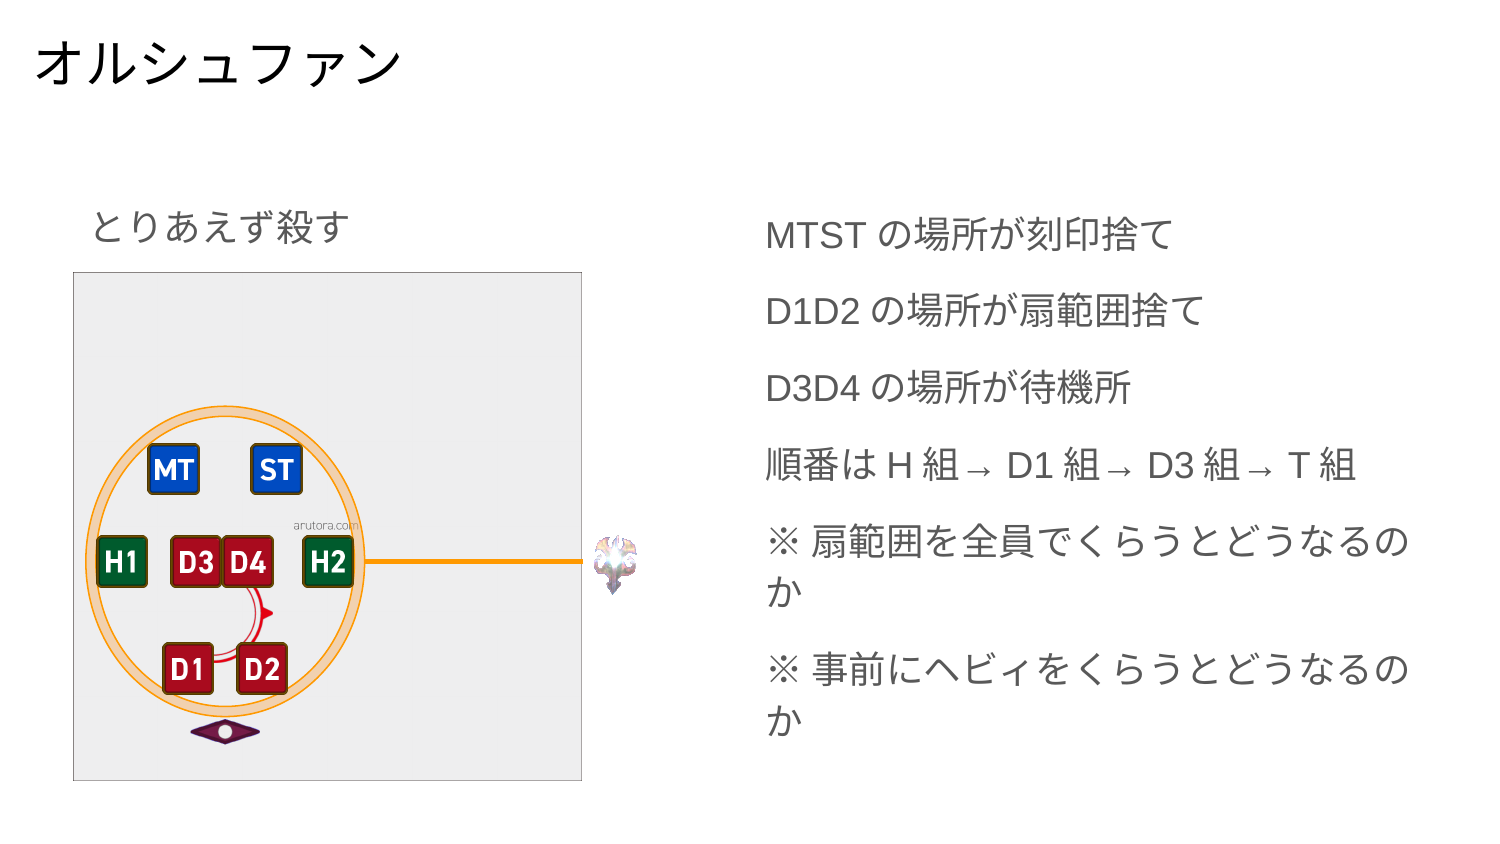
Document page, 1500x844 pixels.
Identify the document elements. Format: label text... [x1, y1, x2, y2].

title オルシュファン [17, 15, 457, 110]
text_box とりあえず殺す [73, 181, 431, 264]
picture [73, 272, 582, 781]
picture [583, 521, 645, 602]
list MTSTの場所が刻印捨て D1D2の場所が扇範囲捨て D3D4の場所が待機所 順番はH組→D1組→D3組→T組 ※扇範囲を全員でくらうとどうなるのか ※事前にヘビィをくらうとどうなるのか [750, 189, 1449, 768]
